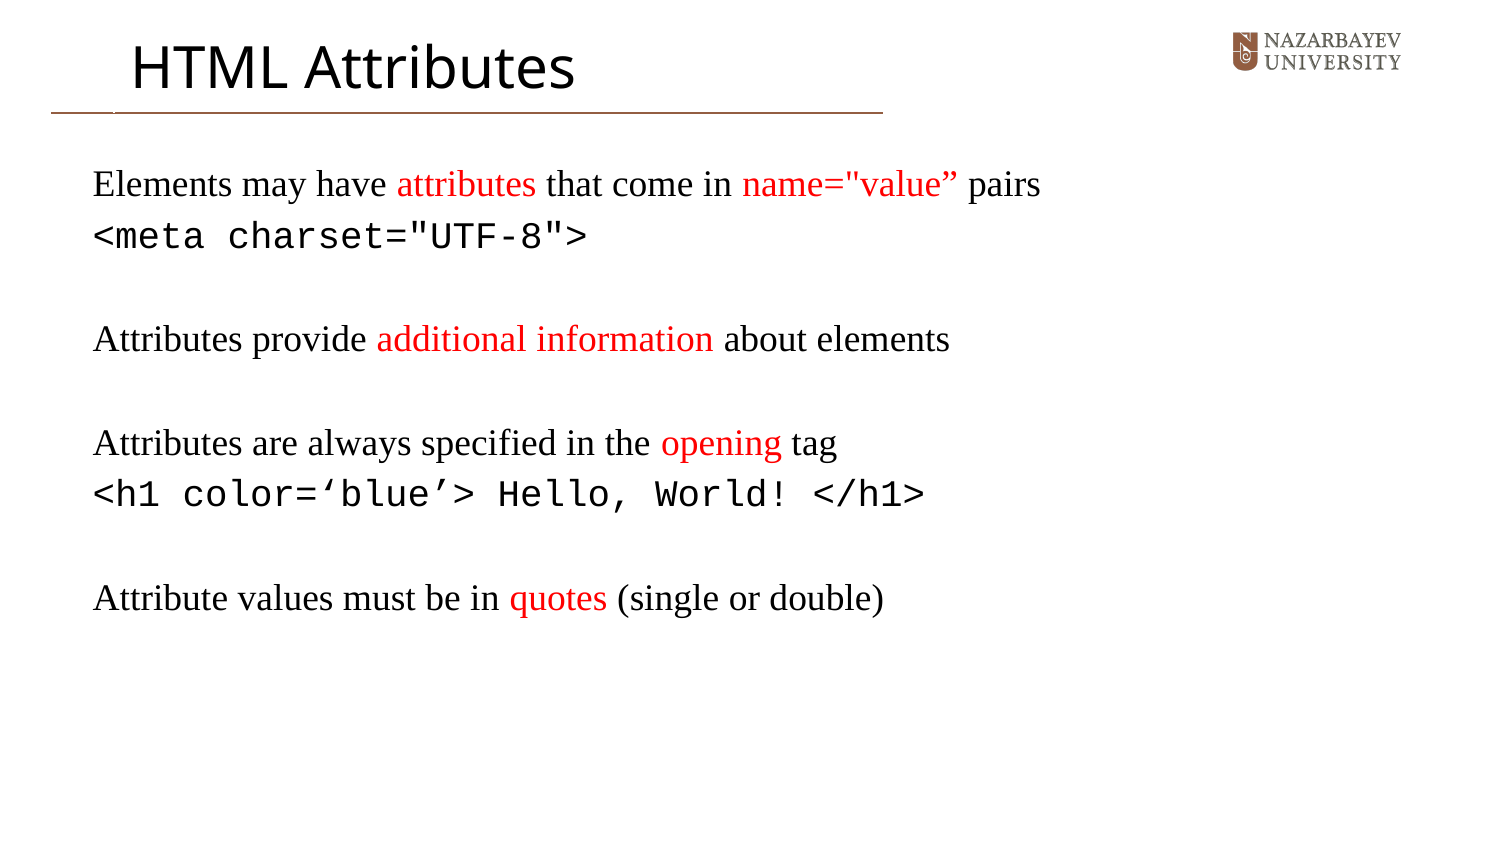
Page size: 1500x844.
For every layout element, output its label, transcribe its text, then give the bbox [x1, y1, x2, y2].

list Elements may have attributes that come in name="value” pairs <meta charset="UTF-8"> Attributes provide additional information about elements Attributes are always specified in the opening tag <h1 color=‘blue’> Hello, World! </h1> Attribute values must be in quotes (single or double) [58, 137, 1442, 762]
title HTML Attributes [115, 15, 703, 110]
picture [1224, 0, 1409, 119]
